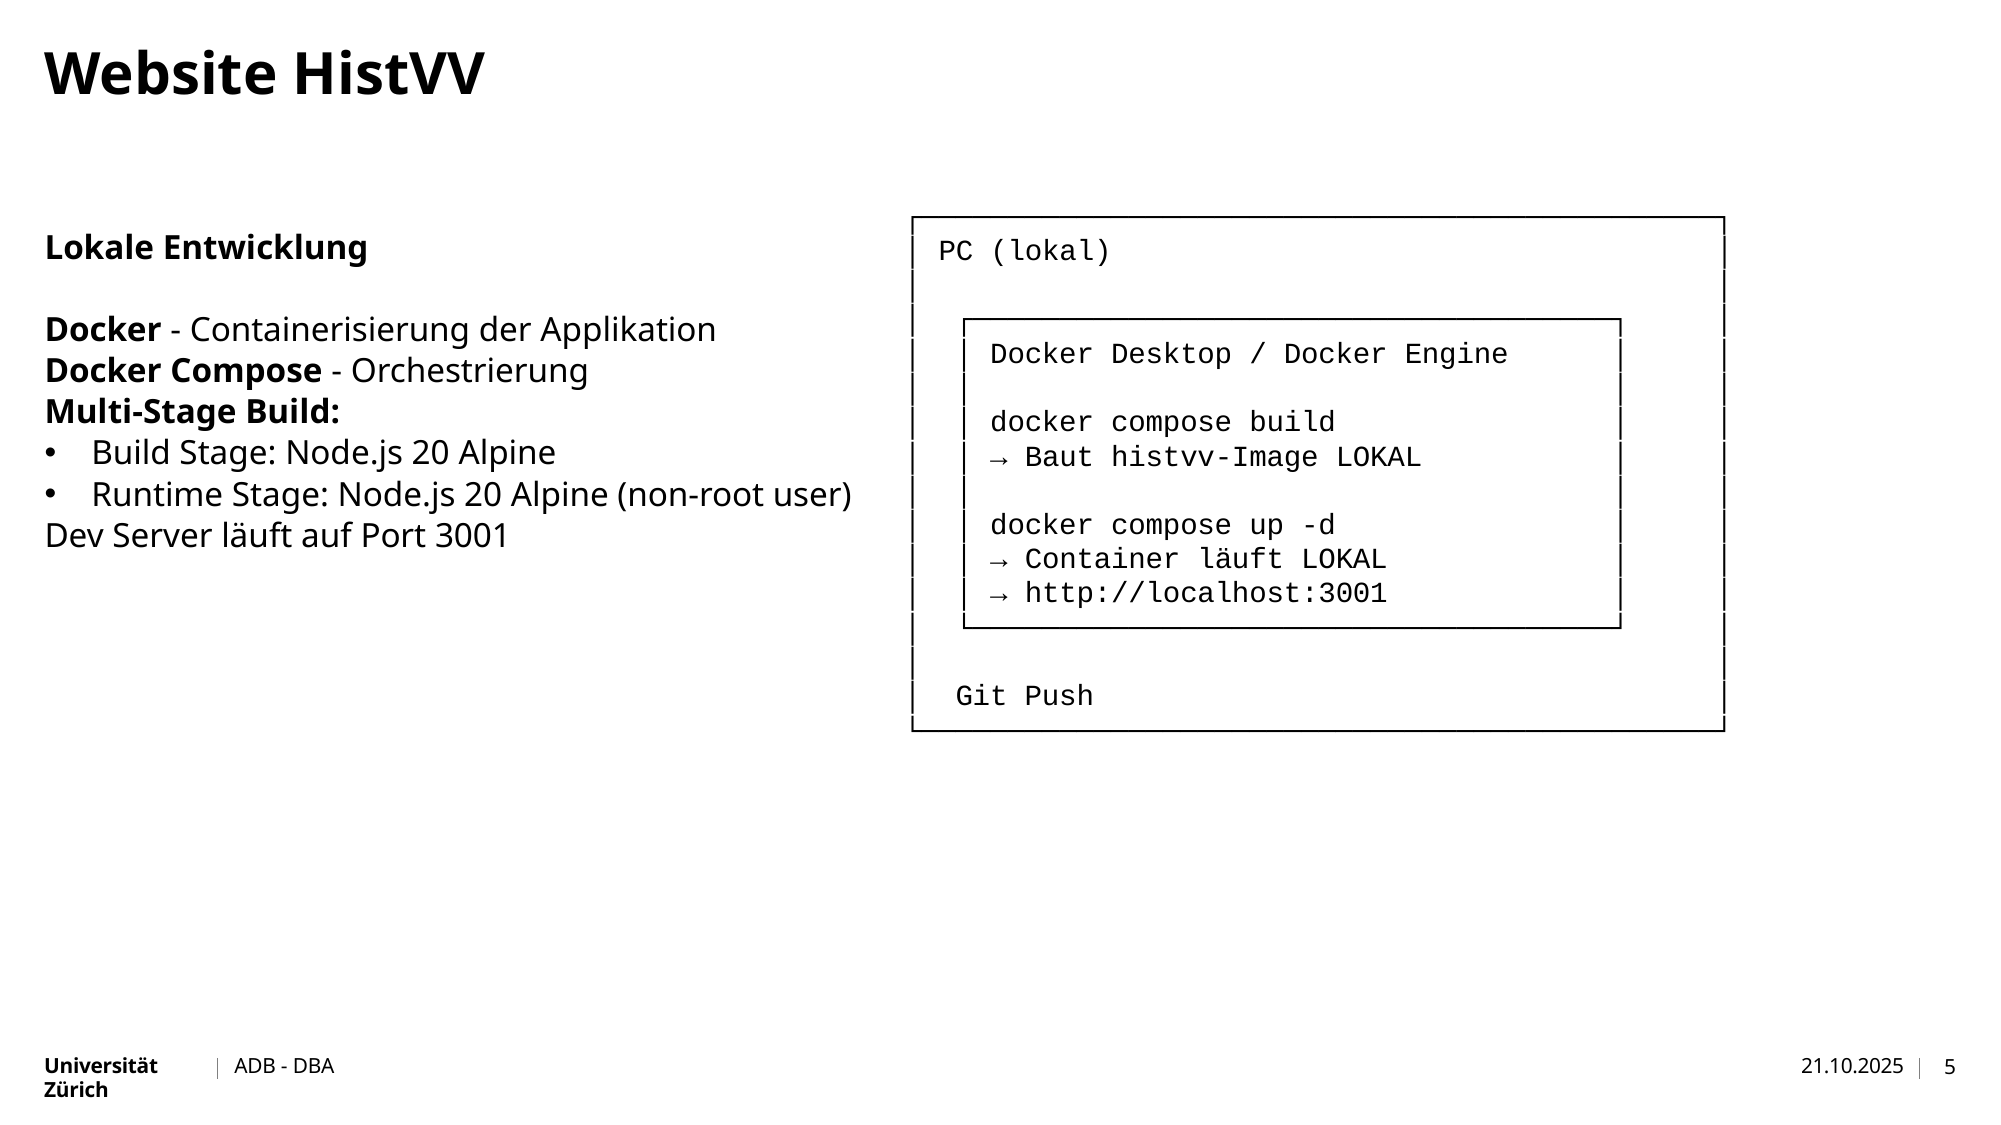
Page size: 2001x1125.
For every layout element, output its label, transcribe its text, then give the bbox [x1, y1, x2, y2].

title Website HistVV [44, 40, 984, 179]
list Lokale Entwicklung Docker - Containerisierung der Applikation Docker Compose - Orchestrierung Multi-Stage Build: Build Stage: Node.js 20 Alpine Runtime Stage: Node.js 20 Alpine (non-root user) Dev Server läuft auf Port 3001 [44, 224, 984, 985]
text_box ┌──────────────────────────────────────────────┐ │ PC (lokal) │ │ │ │ ┌─────────────────────────────────────┐ │ │ │ Docker Desktop / Docker Engine │ │ │ │ │ │ │ │ docker compose build │ │ │ │ → Baut histvv-Image LOKAL │ │ │ │ │ │ │ │ docker compose up -d │ │ │ │ → Container läuft LOKAL │ │ │ │ → http://localhost:3001 │ │ │ └─────────────────────────────────────┘ │ │ │ │ Git Push │ └──────────────────────────────────────────────┘ [888, 191, 1891, 755]
